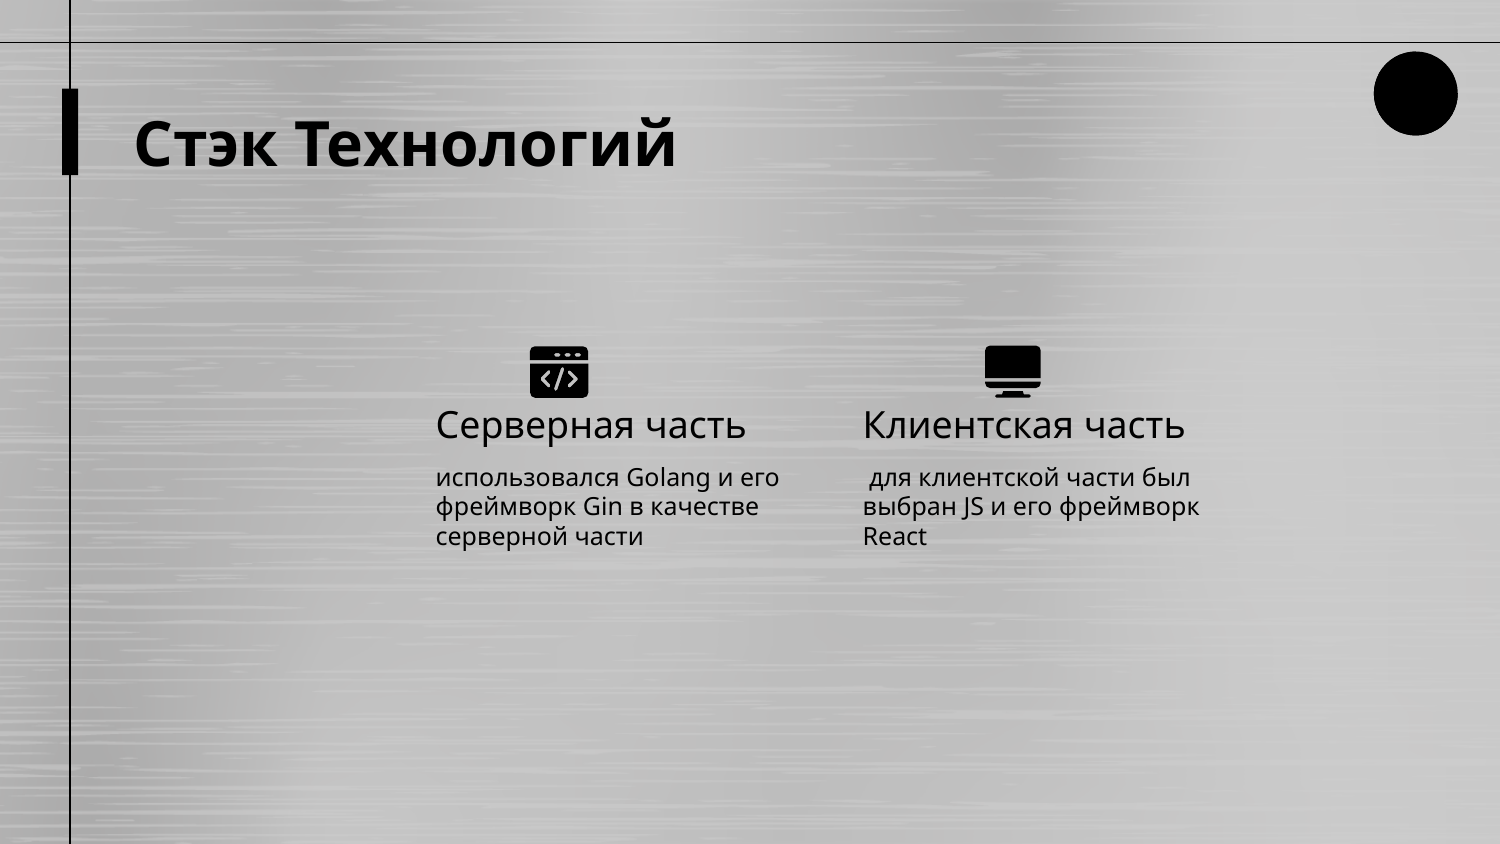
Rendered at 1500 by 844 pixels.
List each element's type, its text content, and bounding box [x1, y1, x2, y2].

subtitle использовался Golang и его фреймворк Gin в качестве серверной части [420, 462, 830, 680]
subtitle для клиентской части был выбран JS и его фреймворк React [847, 462, 1257, 680]
subtitle Серверная часть [420, 349, 830, 462]
subtitle Клиентская часть [847, 349, 1257, 462]
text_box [1373, 51, 1458, 136]
title Стэк Технологий [118, 88, 1382, 183]
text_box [984, 345, 1041, 399]
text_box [529, 346, 589, 399]
